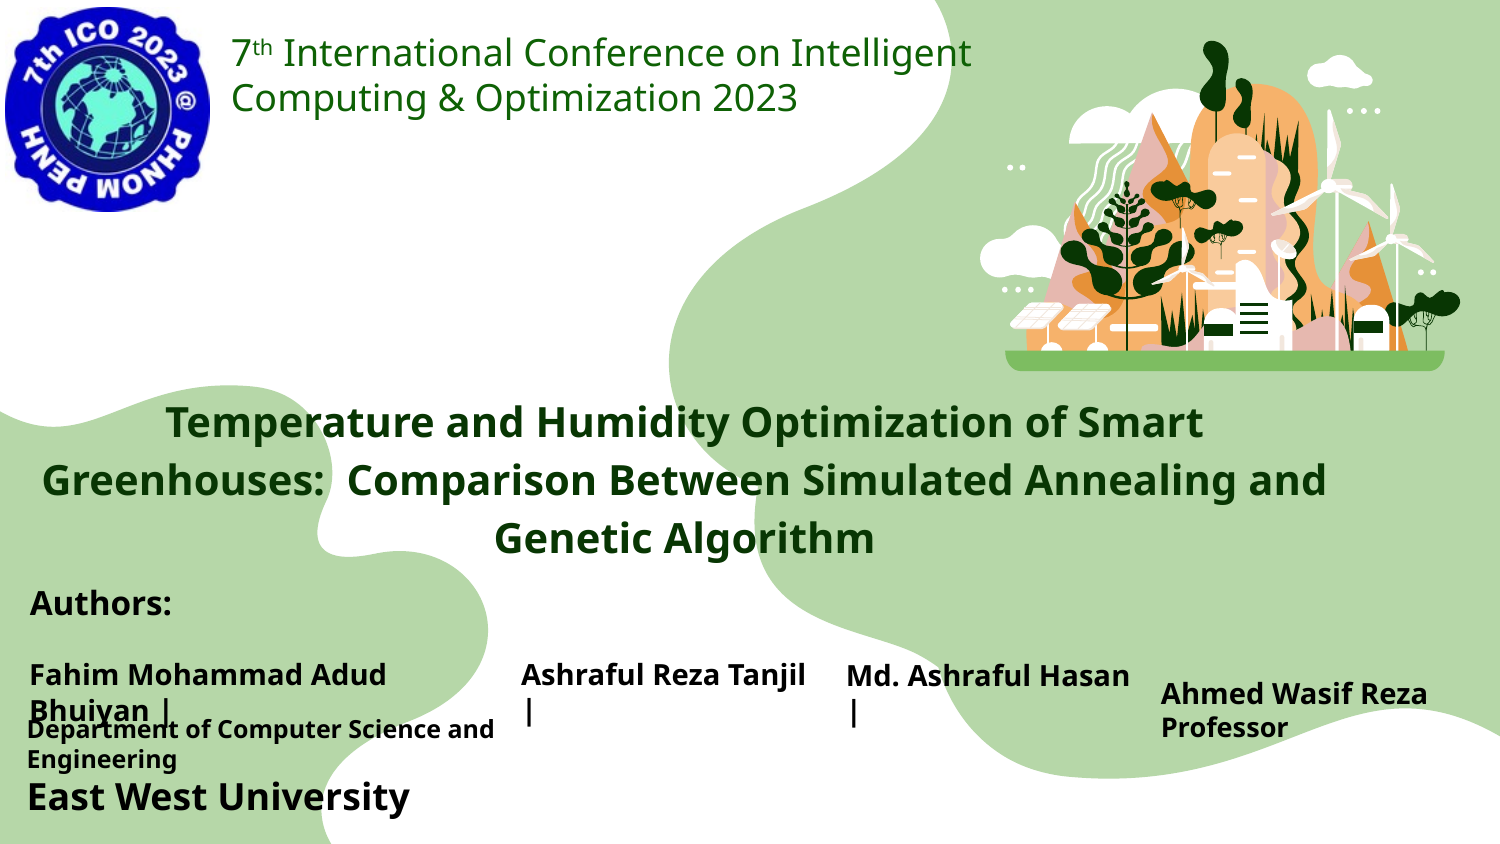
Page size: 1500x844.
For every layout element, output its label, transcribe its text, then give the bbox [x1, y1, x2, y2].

text_box Department of Computer Science and Engineering East West University [11, 709, 660, 823]
subtitle Temperature and Humidity Optimization of Smart Greenhouses: Comparison Between Simulated Annealing and Genetic Algorithm Authors: [6, 373, 1364, 500]
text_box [979, 40, 1465, 372]
title 7th International Conference on Intelligent Computing & Optimization 2023 [215, 23, 1185, 135]
text_box Fahim Mohammad Adud Bhuiyan | [14, 647, 528, 709]
text_box Ahmed Wasif Reza Professor [1145, 662, 1500, 756]
text_box Md. Ashraful Hasan | [830, 649, 1159, 737]
picture [5, 7, 210, 212]
text_box Ashraful Reza Tanjil | [528, 648, 843, 734]
